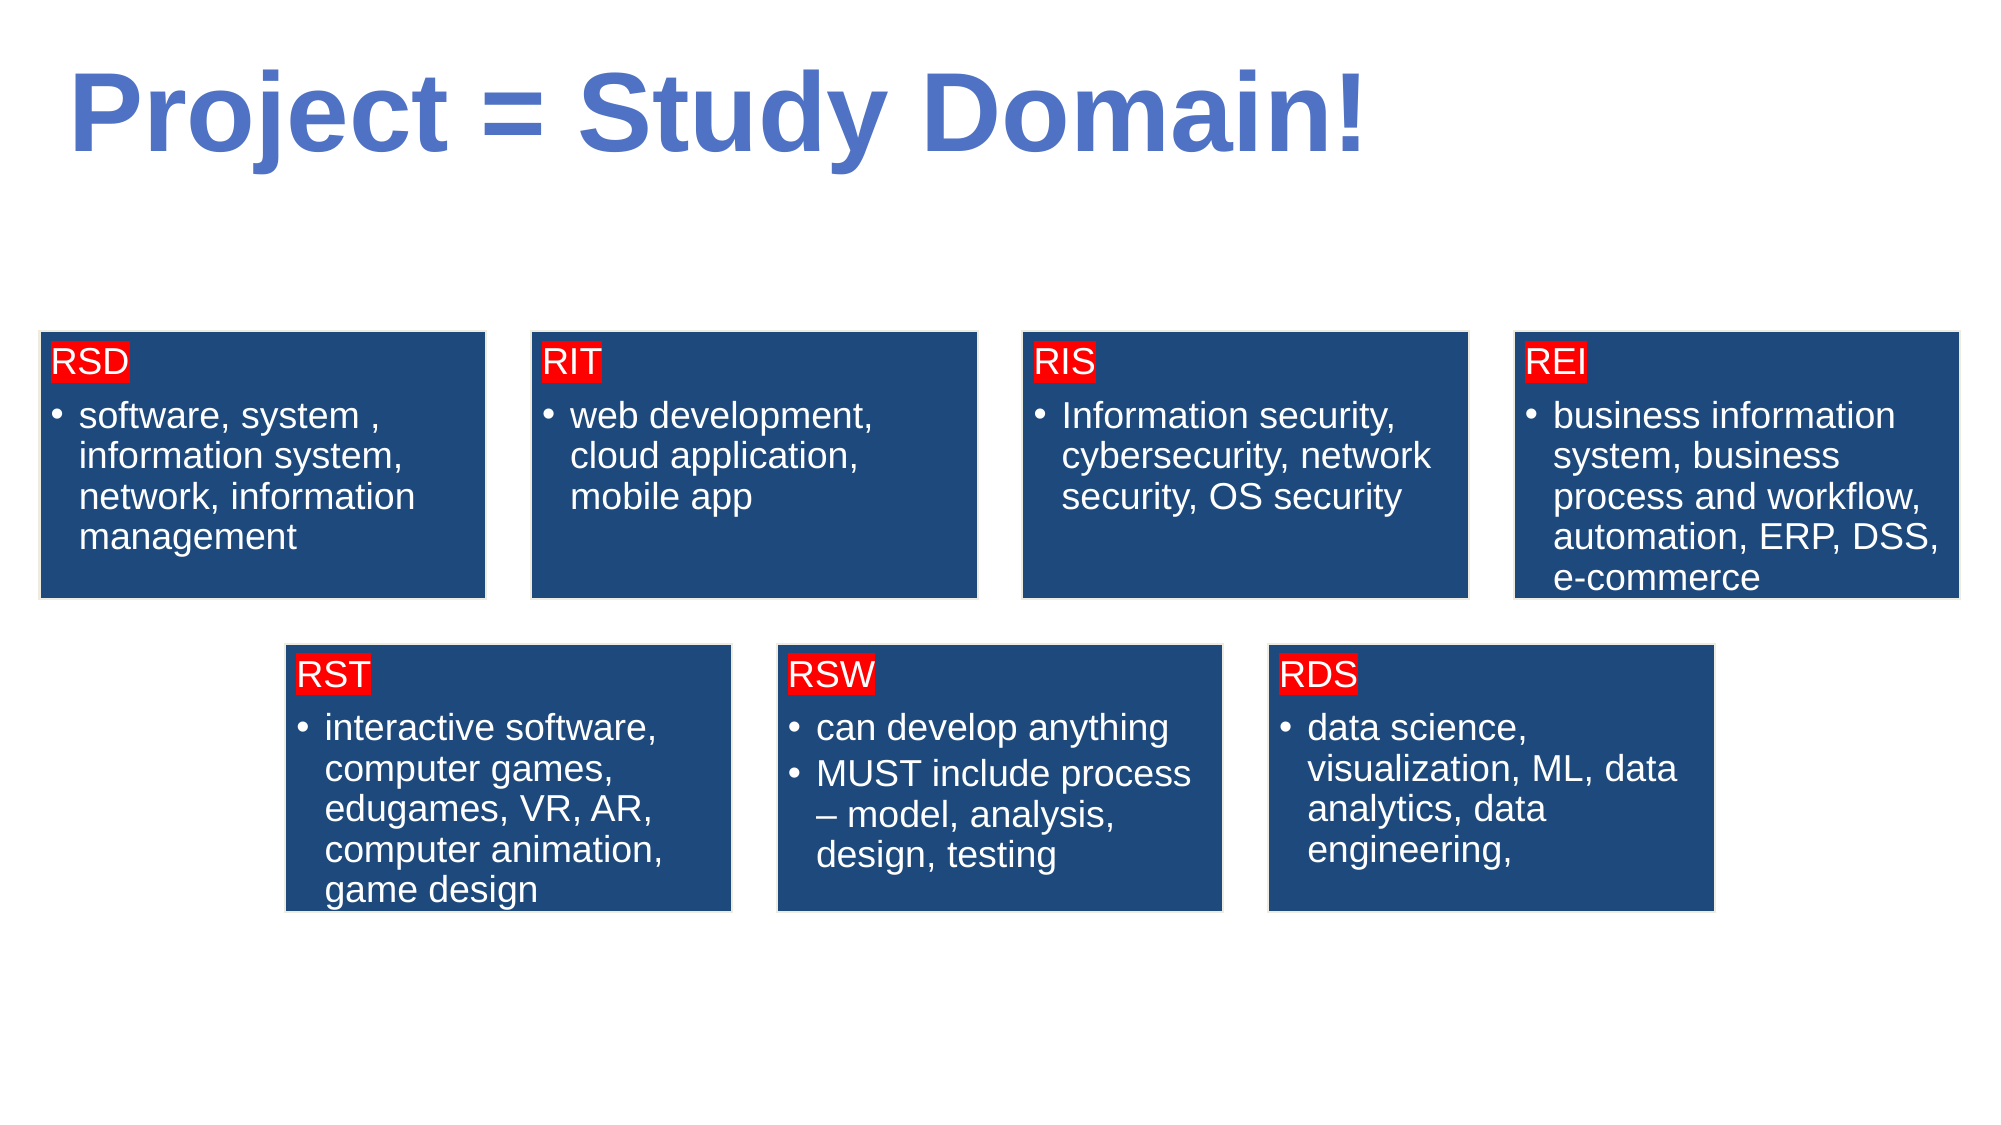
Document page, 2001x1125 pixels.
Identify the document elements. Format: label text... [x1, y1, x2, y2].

text_box Project = Study Domain! [53, 55, 1952, 175]
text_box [39, 330, 1961, 912]
